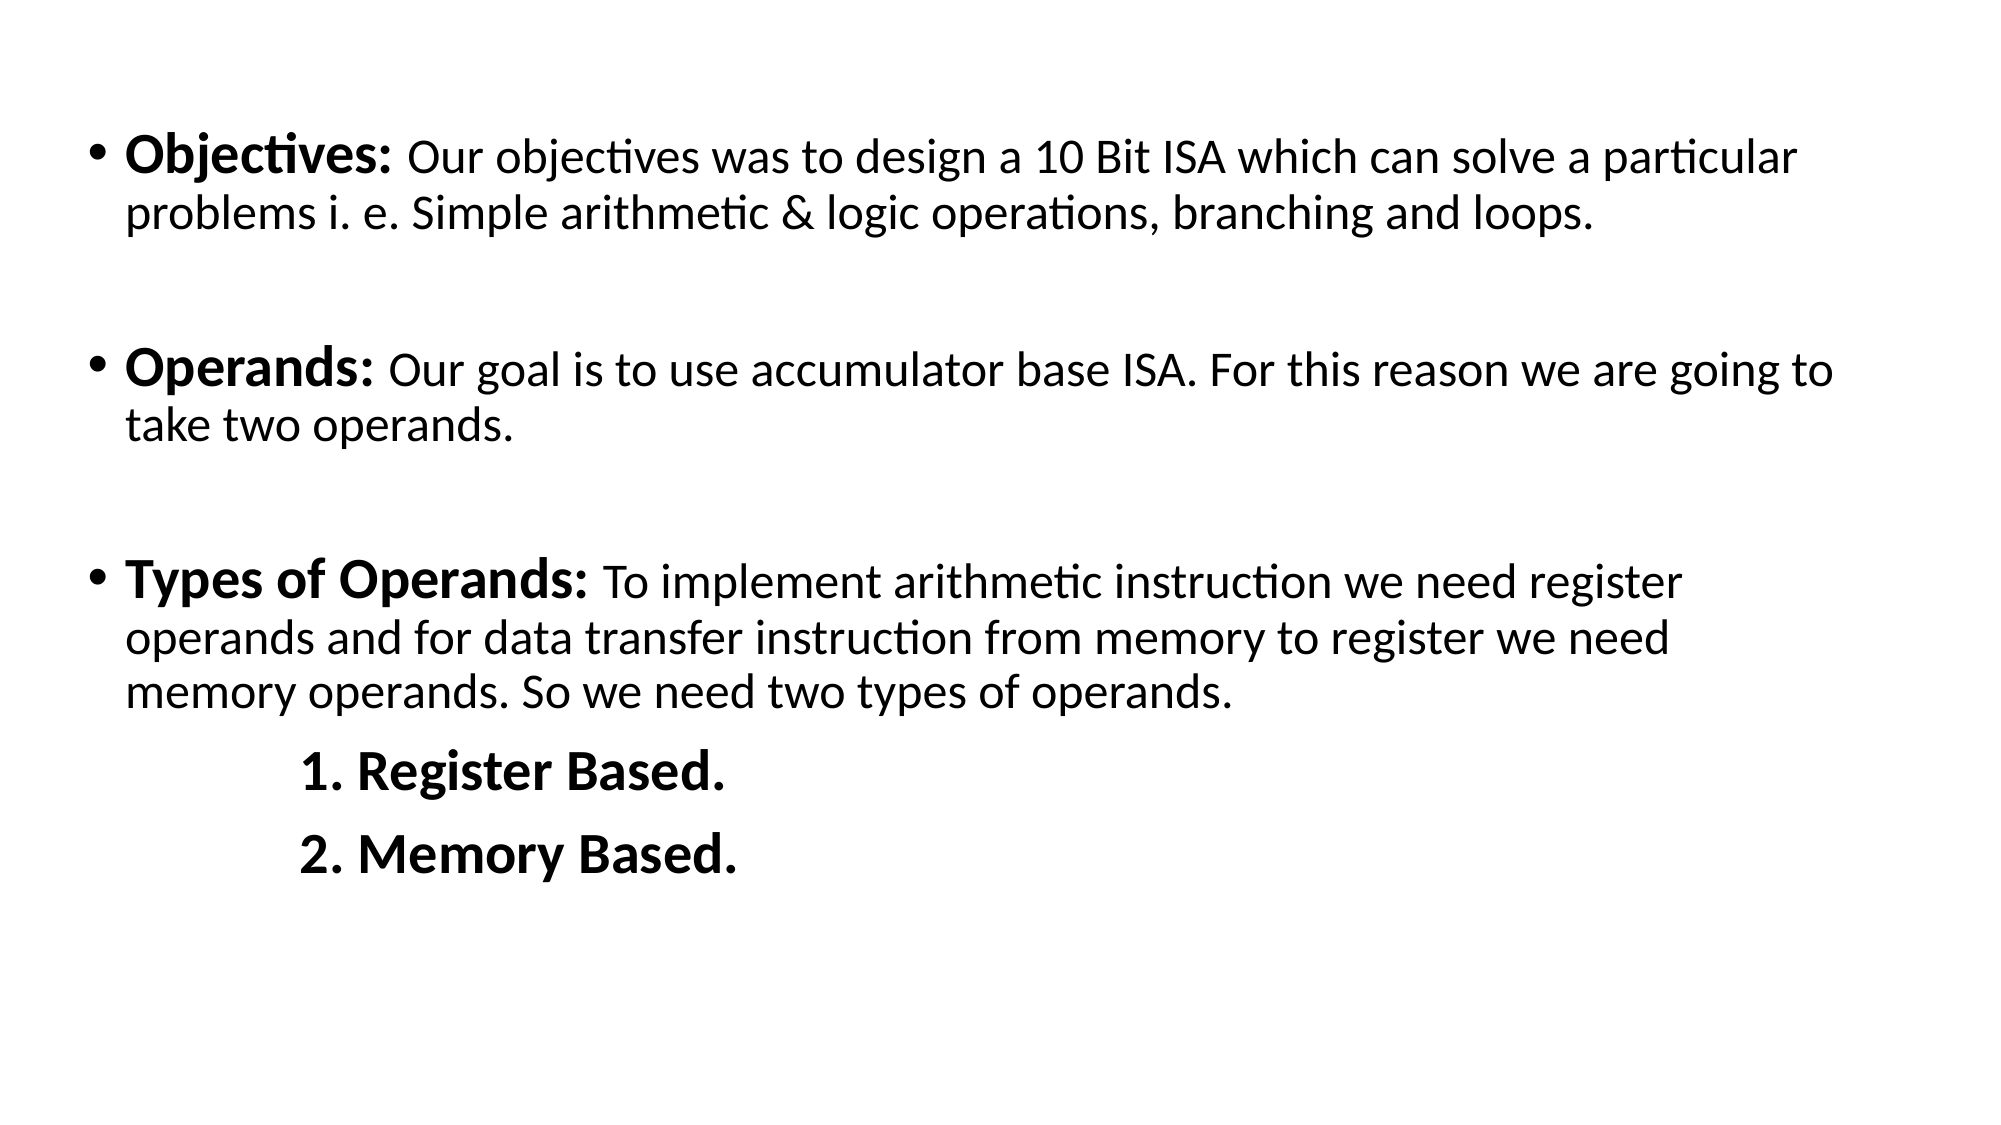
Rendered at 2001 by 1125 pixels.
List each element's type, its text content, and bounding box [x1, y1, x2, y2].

list Objectives: Our objectives was to design a 10 Bit ISA which can solve a particular problems i. e. Simple arithmetic & logic operations, branching and loops. Operands: Our goal is to use accumulator base ISA. For this reason we are going to take two operands. Types of Operands: To implement arithmetic instruction we need register operands and for data transfer instruction from memory to register we need memory operands. So we need two types of operands. 1. Register Based. 2. Memory Based. [72, 115, 1863, 1064]
